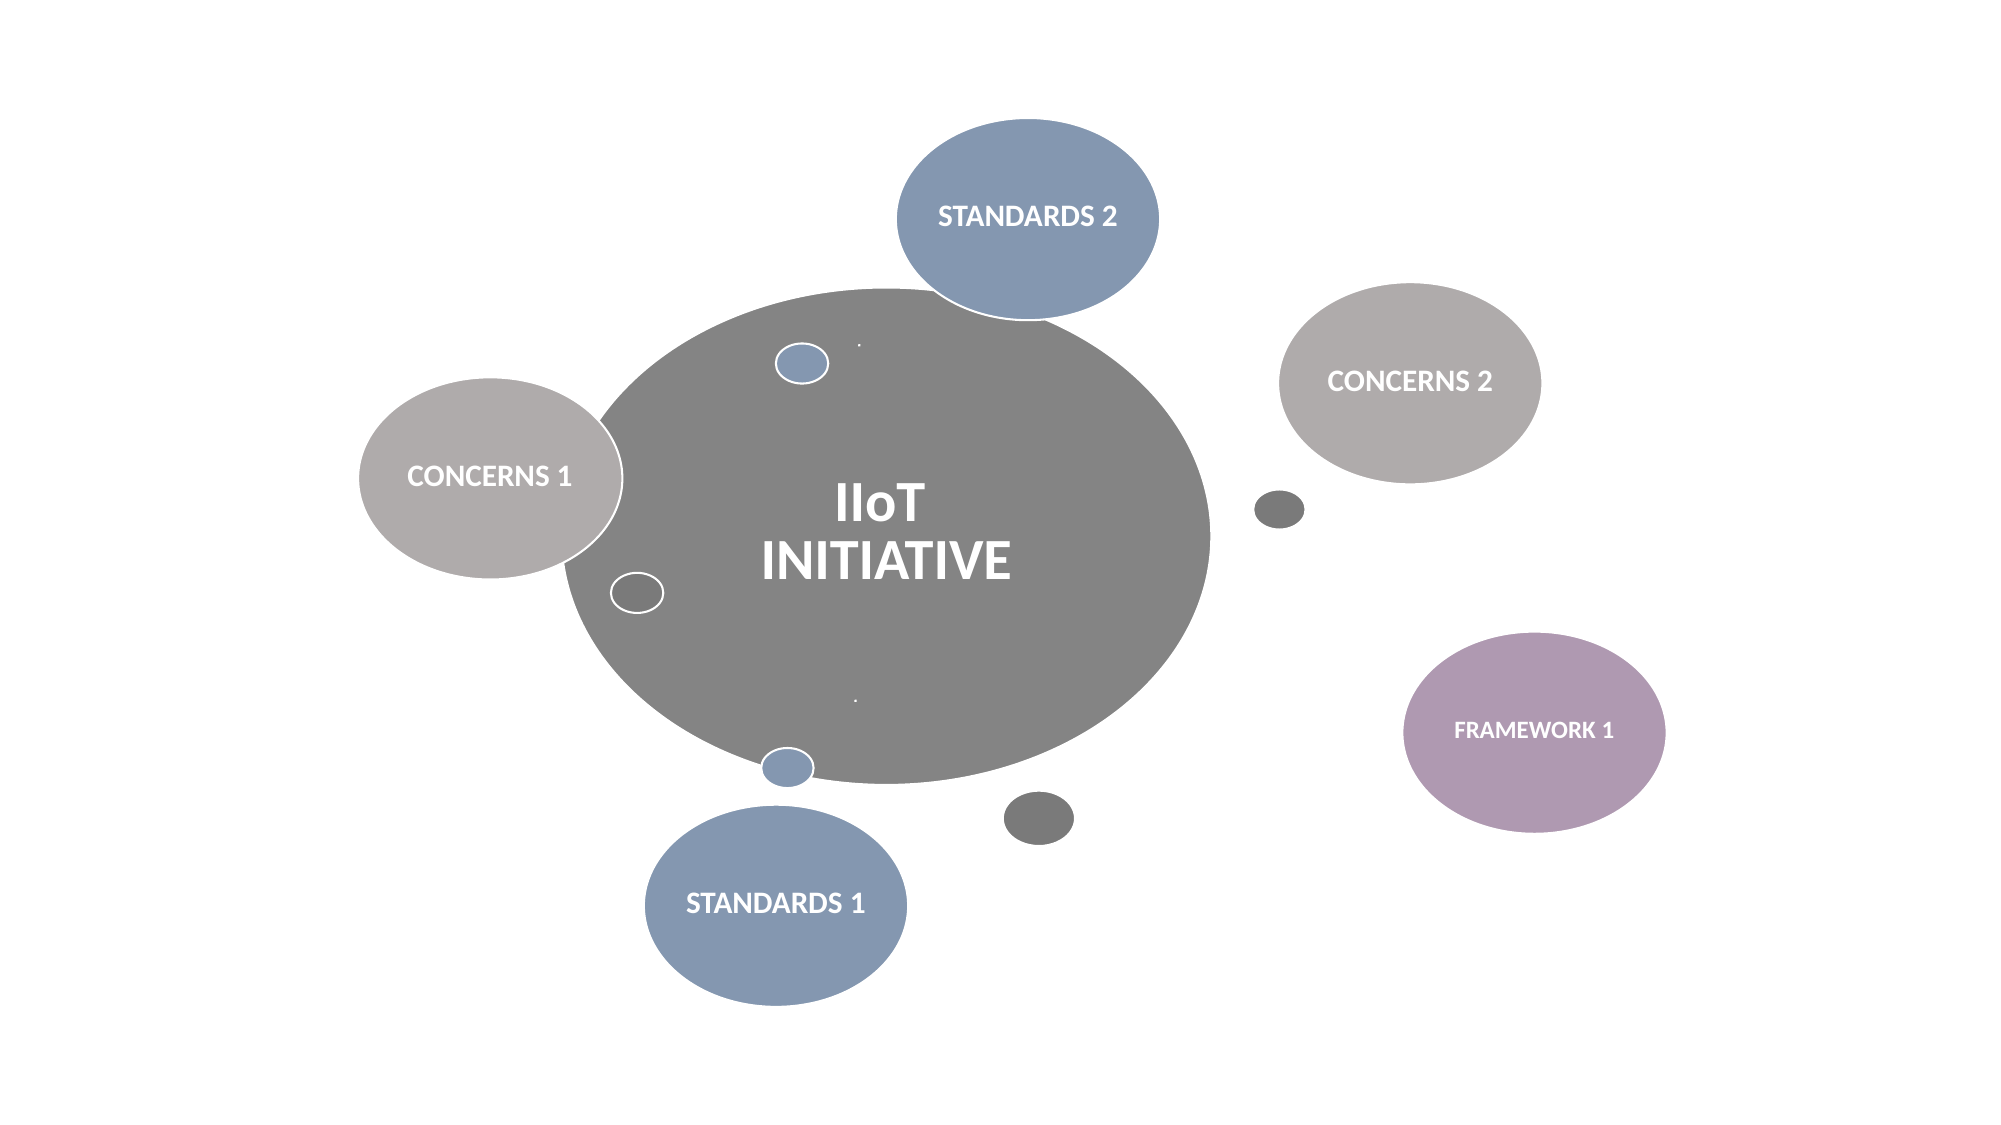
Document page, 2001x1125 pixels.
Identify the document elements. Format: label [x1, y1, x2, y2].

text_box [333, 117, 1667, 1007]
